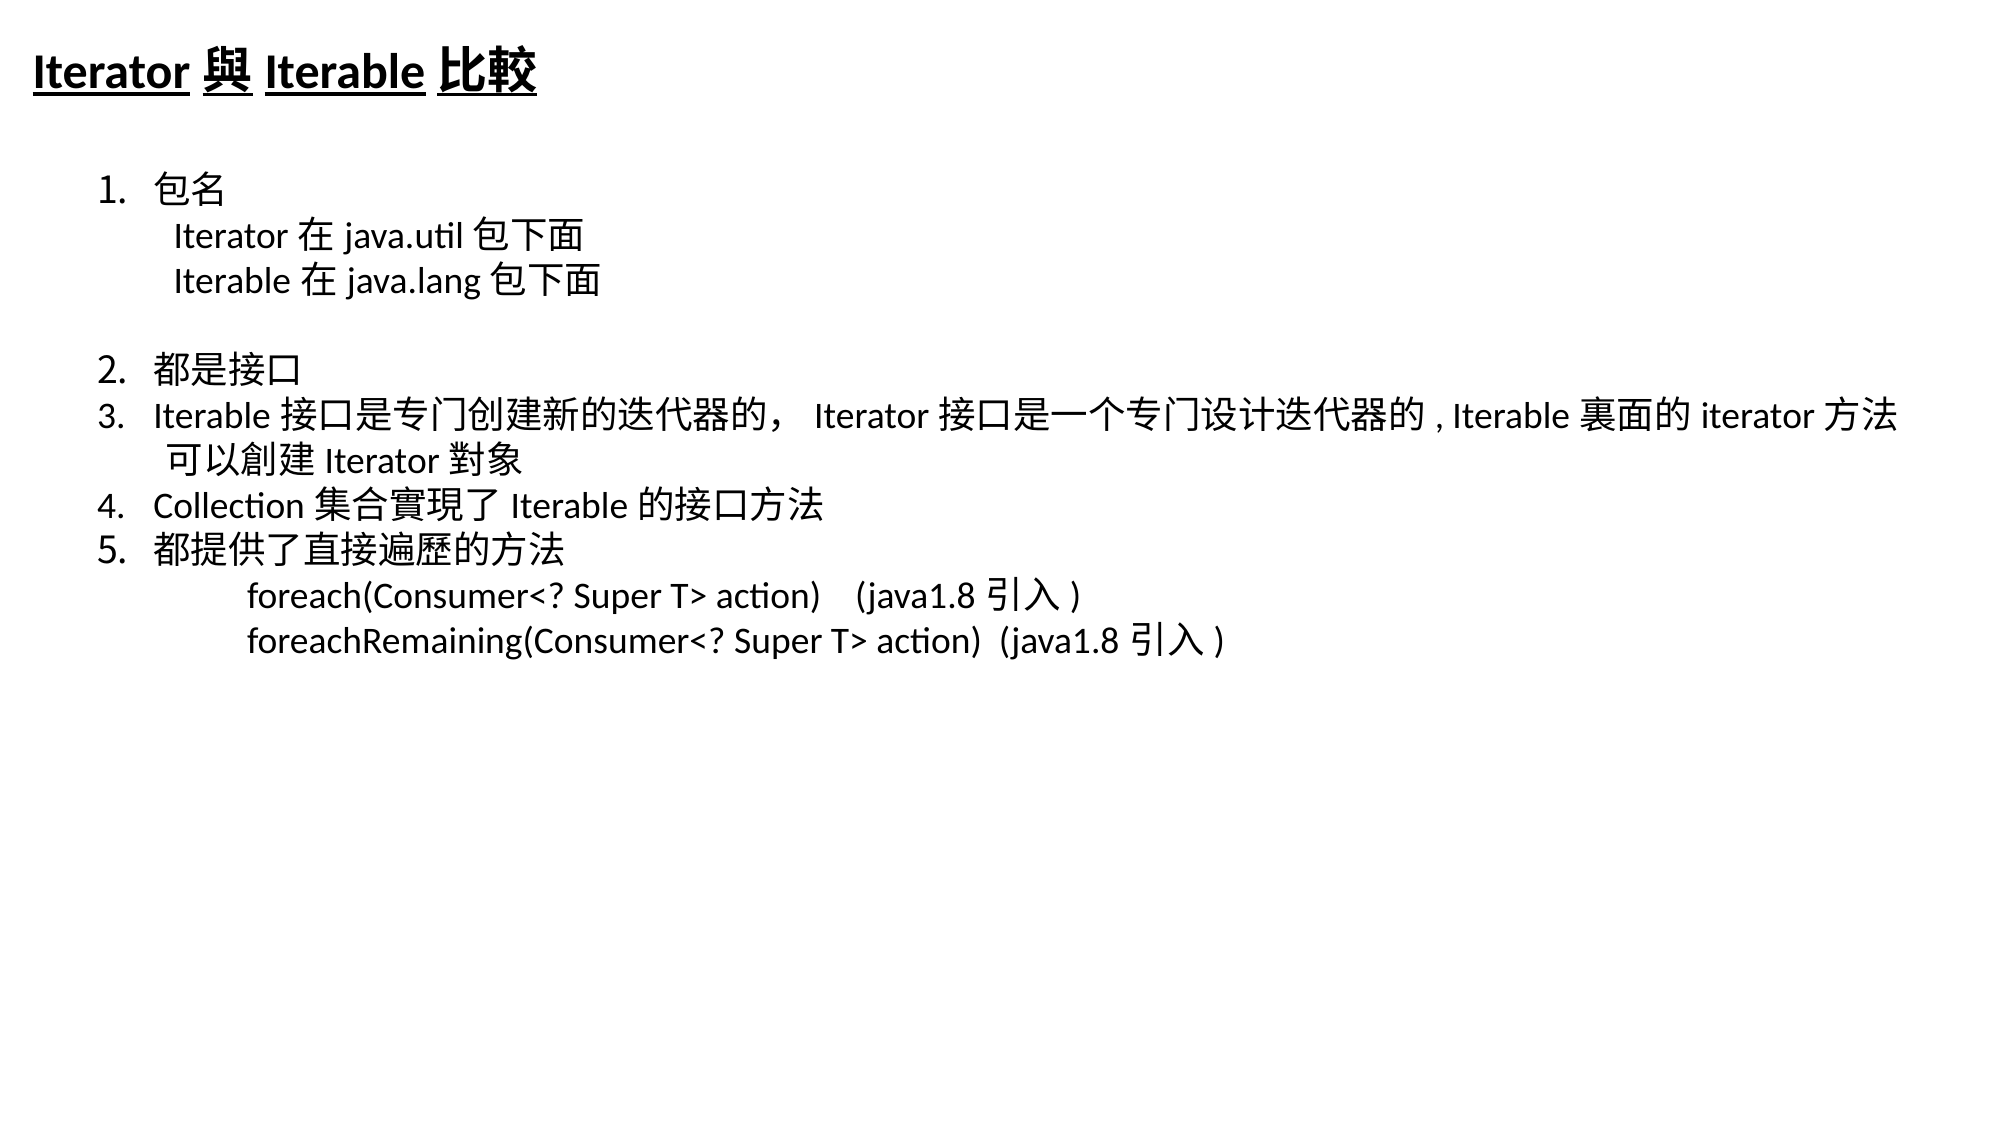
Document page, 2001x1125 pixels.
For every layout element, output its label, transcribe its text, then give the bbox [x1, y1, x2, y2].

text_box 包名 Iterator在java.util包下面 Iterable在java.lang包下面 都是接口 Iterable接口是专门创建新的迭代器的，Iterator接口是一个专门设计迭代器的, Iterable裏面的iterator方法 可以創建Iterator對象 Collection集合實現了Iterable的接口方法 都提供了直接遍歷的方法 foreach(Consumer<? Super T> action) (java1.8引入) foreachRemaining(Consumer<? Super T> action) (java1.8引入) [82, 158, 1914, 668]
text_box Iterator與Iterable比較 [18, 31, 553, 227]
